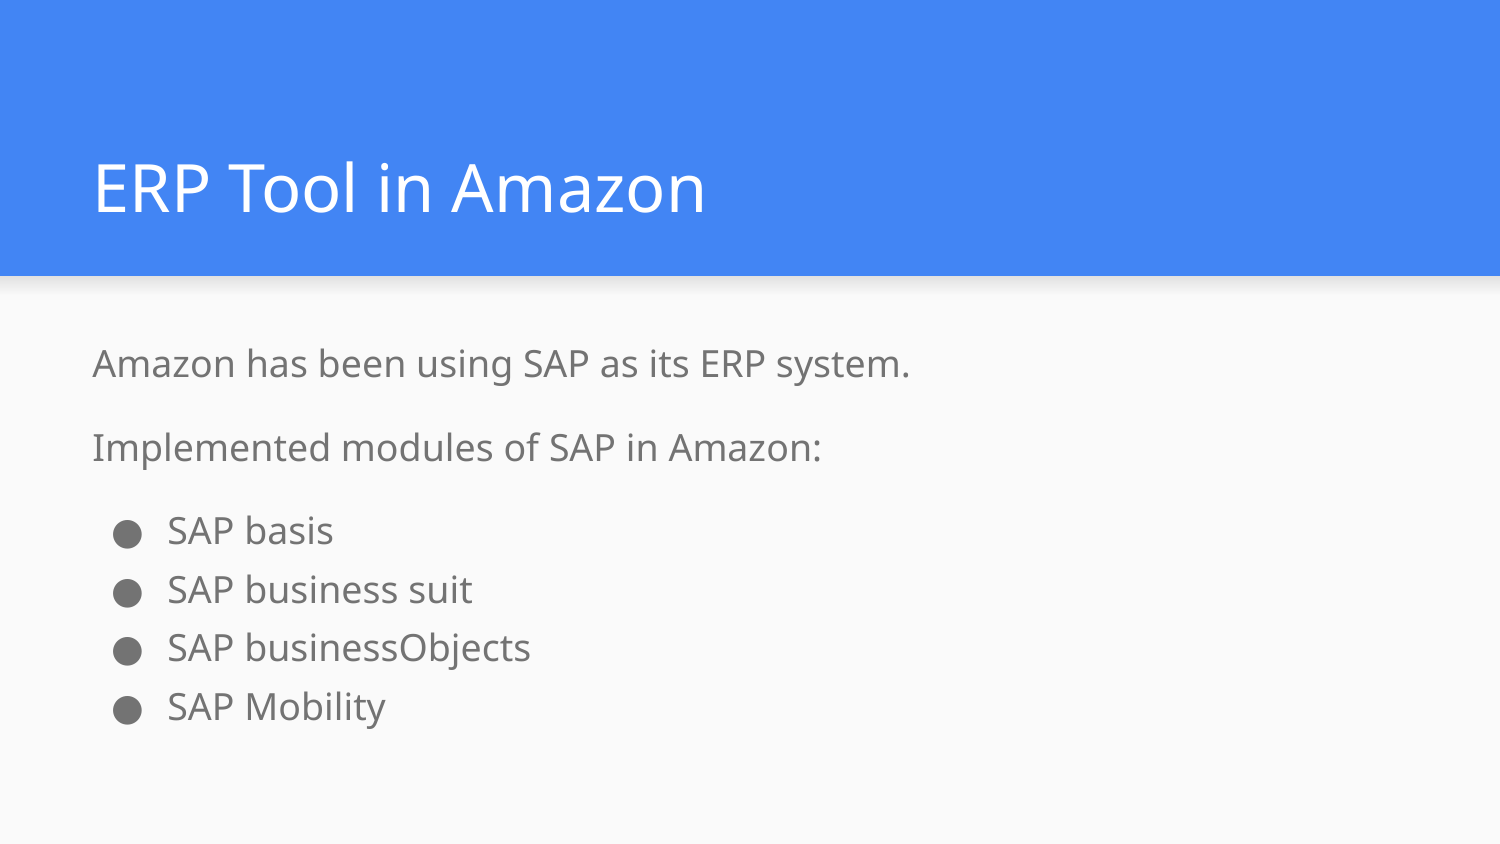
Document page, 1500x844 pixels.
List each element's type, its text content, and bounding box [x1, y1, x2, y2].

title ERP Tool in Amazon [77, 121, 1427, 248]
list Amazon has been using SAP as its ERP system. Implemented modules of SAP in Amazon: SAP basis SAP business suit SAP businessObjects SAP Mobility [77, 314, 1427, 760]
